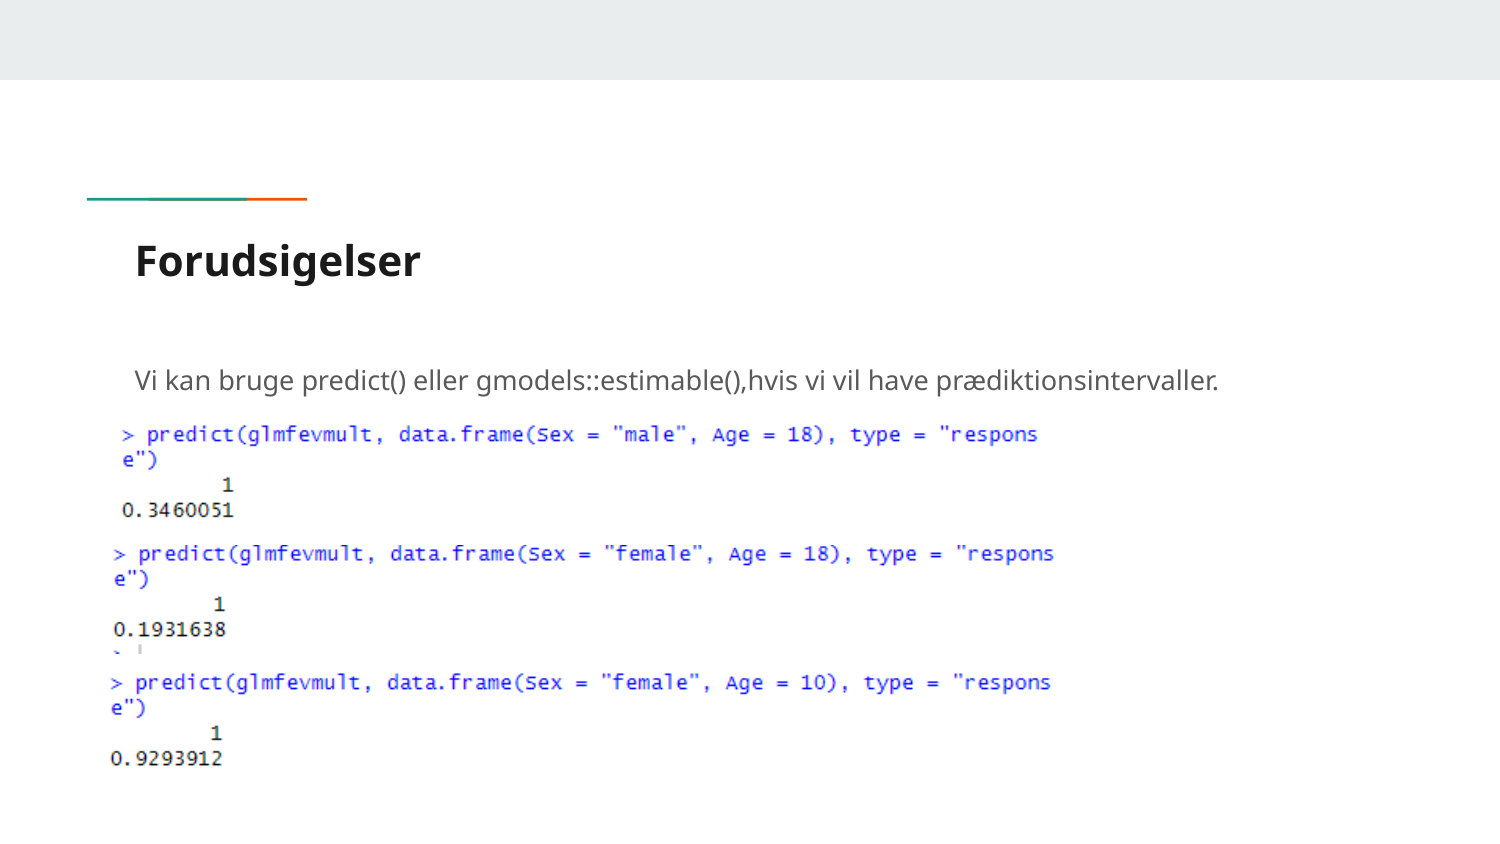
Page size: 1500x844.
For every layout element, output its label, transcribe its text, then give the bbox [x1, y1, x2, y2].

picture [109, 545, 1055, 654]
list Vi kan bruge predict() eller gmodels::estimable(),hvis vi vil have prædiktionsintervaller. [119, 341, 1381, 712]
picture [119, 421, 1045, 523]
title Forudsigelser [119, 216, 1381, 305]
picture [109, 669, 1055, 772]
